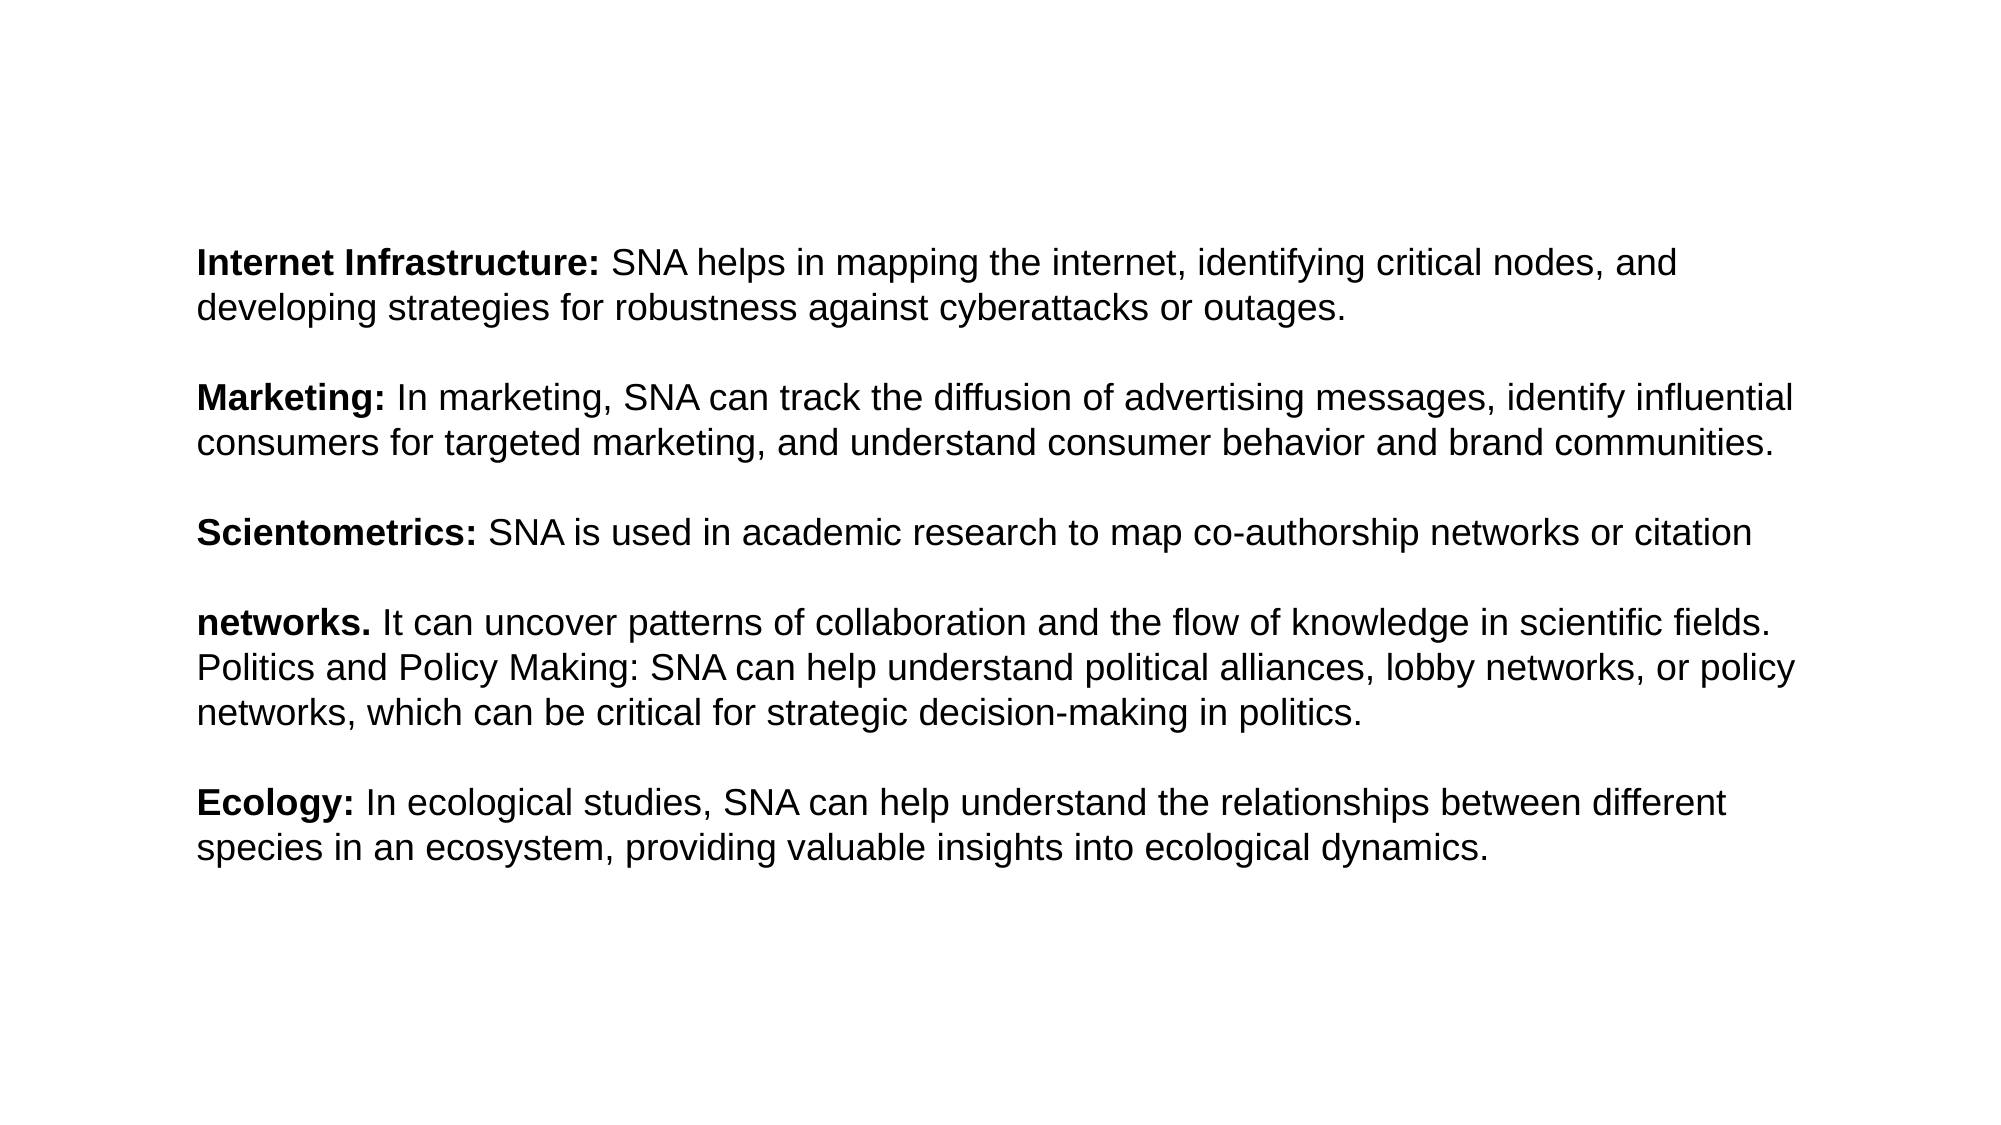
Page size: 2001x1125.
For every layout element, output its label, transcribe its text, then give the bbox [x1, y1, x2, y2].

text_box Internet Infrastructure: SNA helps in mapping the internet, identifying critical nodes, and developing strategies for robustness against cyberattacks or outages. Marketing: In marketing, SNA can track the diffusion of advertising messages, identify influential consumers for targeted marketing, and understand consumer behavior and brand communities. Scientometrics: SNA is used in academic research to map co-authorship networks or citation networks. It can uncover patterns of collaboration and the flow of knowledge in scientific fields. Politics and Policy Making: SNA can help understand political alliances, lobby networks, or policy networks, which can be critical for strategic decision-making in politics. Ecology: In ecological studies, SNA can help understand the relationships between different species in an ecosystem, providing valuable insights into ecological dynamics. [181, 140, 1864, 1005]
